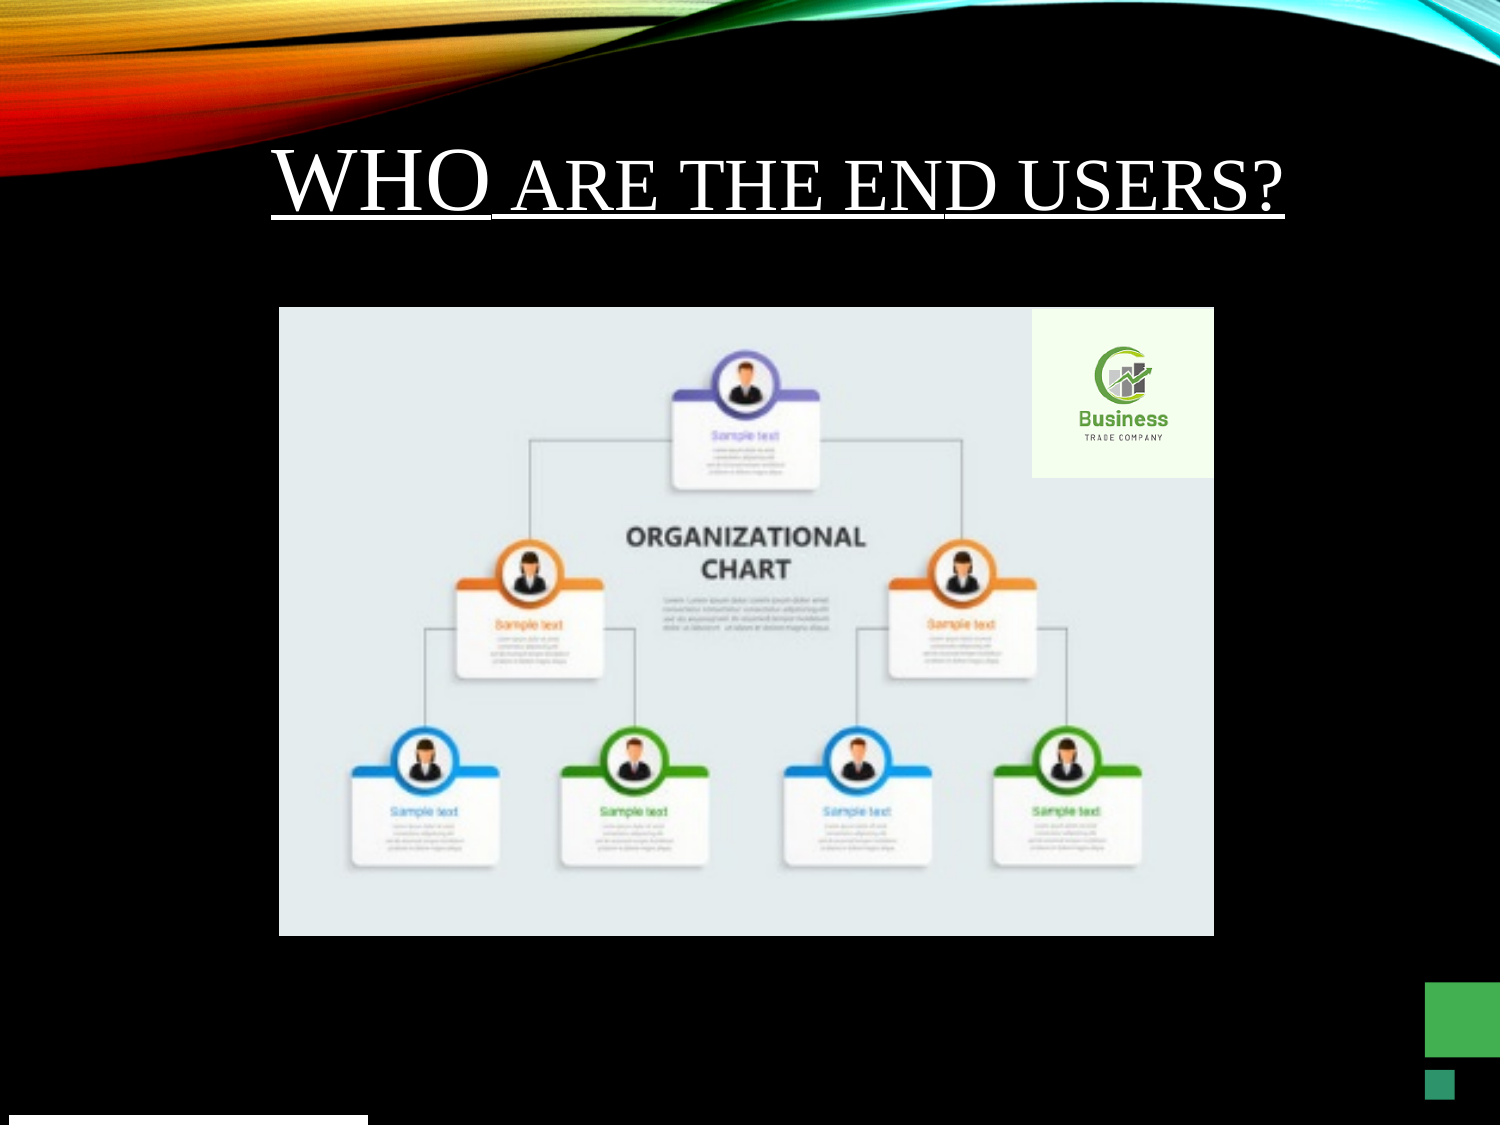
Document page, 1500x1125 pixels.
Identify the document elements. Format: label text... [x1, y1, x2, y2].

title who are THE END USERS? [253, 74, 1301, 287]
picture [0, 0, 1500, 178]
picture [279, 307, 1214, 937]
text_box [1424, 1069, 1455, 1100]
picture [9, 1114, 368, 1125]
text_box [1424, 982, 1500, 1058]
